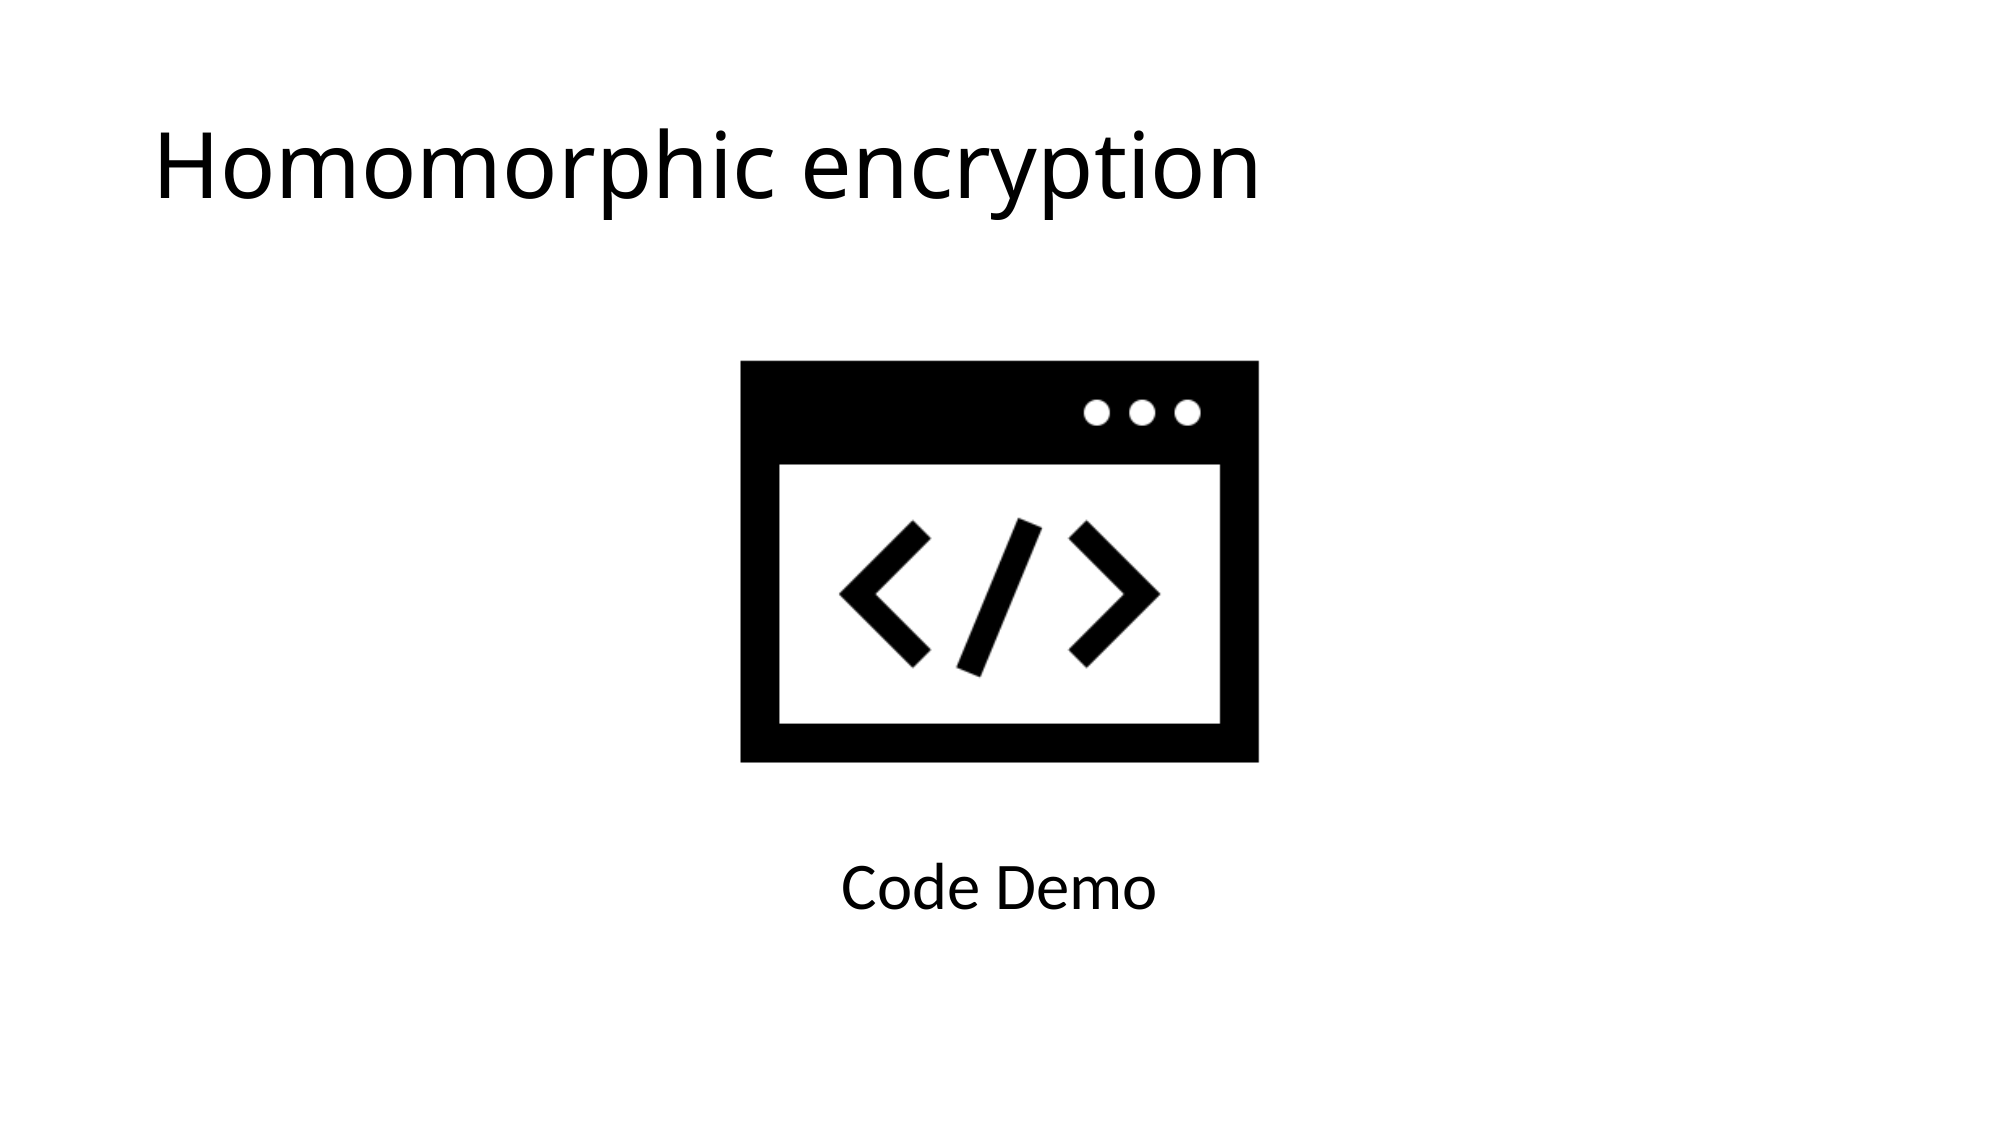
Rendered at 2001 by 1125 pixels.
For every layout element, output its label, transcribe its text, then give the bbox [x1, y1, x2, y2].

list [689, 251, 1311, 873]
title Homomorphic encryption [137, 59, 1863, 278]
text_box Code Demo [581, 835, 1419, 930]
